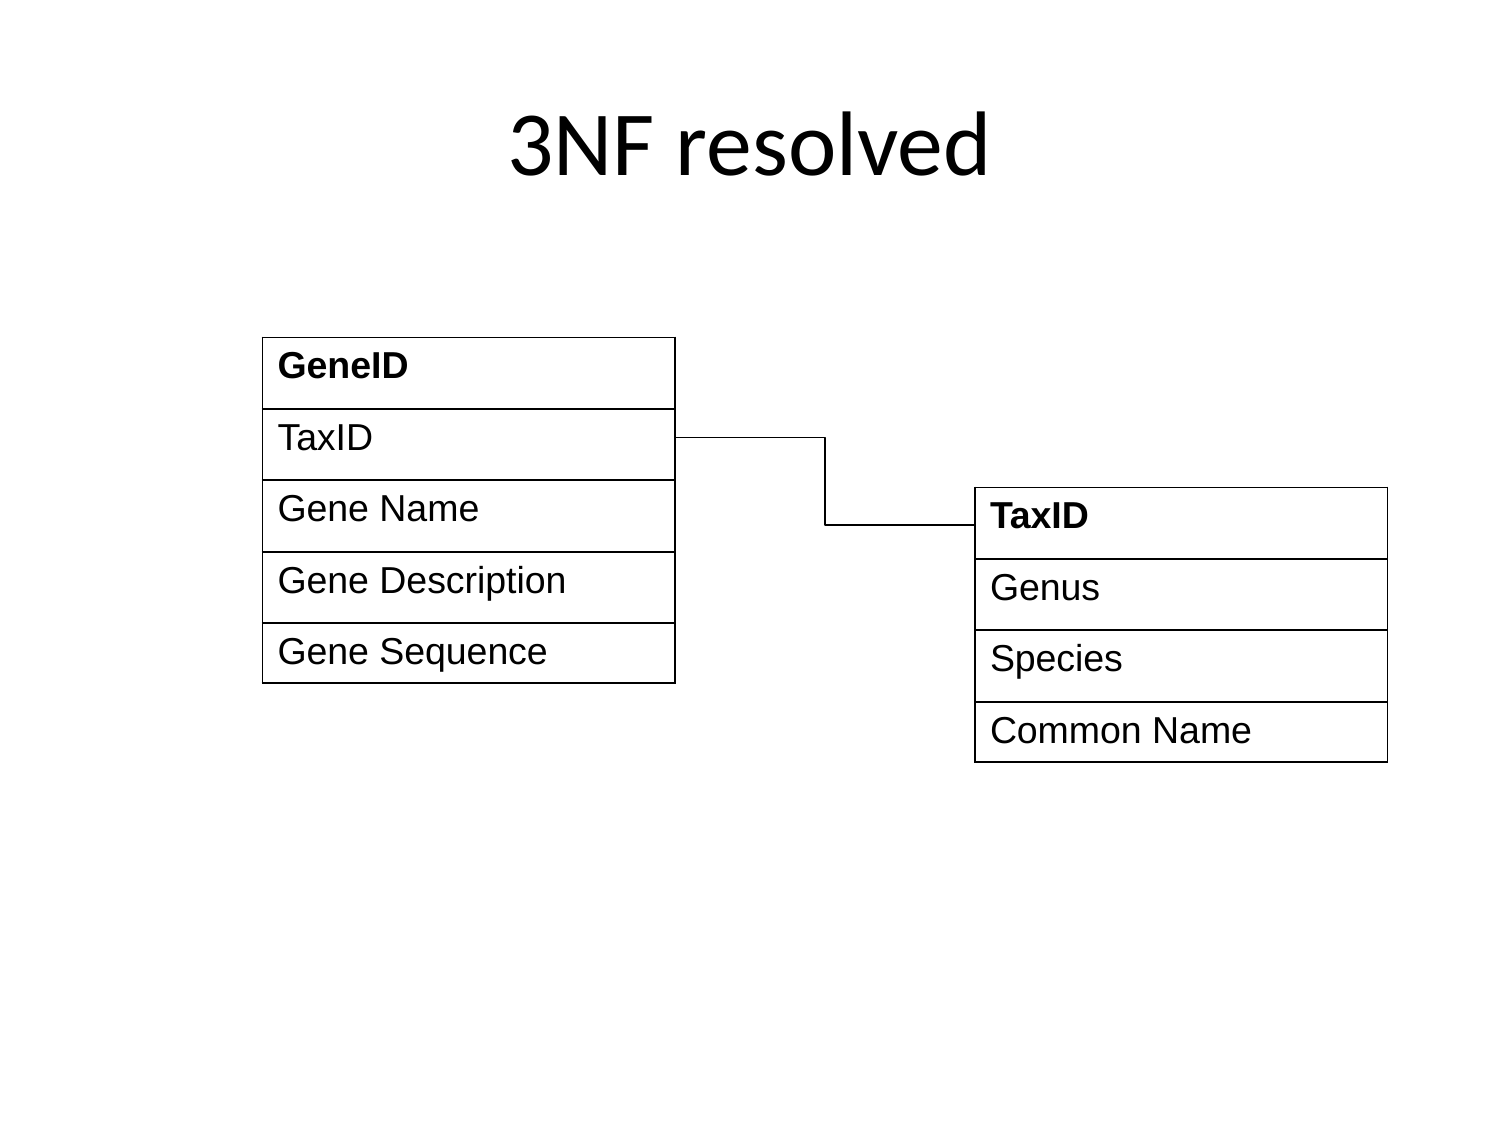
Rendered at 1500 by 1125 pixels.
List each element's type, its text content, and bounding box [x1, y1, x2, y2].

table_header TaxID [976, 488, 1387, 558]
table_header GeneID [263, 338, 674, 408]
table_cell Genus [976, 560, 1387, 629]
table_cell Gene Sequence [263, 624, 674, 682]
table_cell Species [976, 631, 1387, 701]
table_cell Common Name [976, 703, 1387, 761]
table_cell Gene Name [263, 481, 674, 551]
table_cell Gene Description [263, 553, 674, 622]
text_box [674, 437, 976, 526]
title 3NF resolved [75, 45, 1425, 233]
table_cell TaxID [263, 410, 674, 479]
